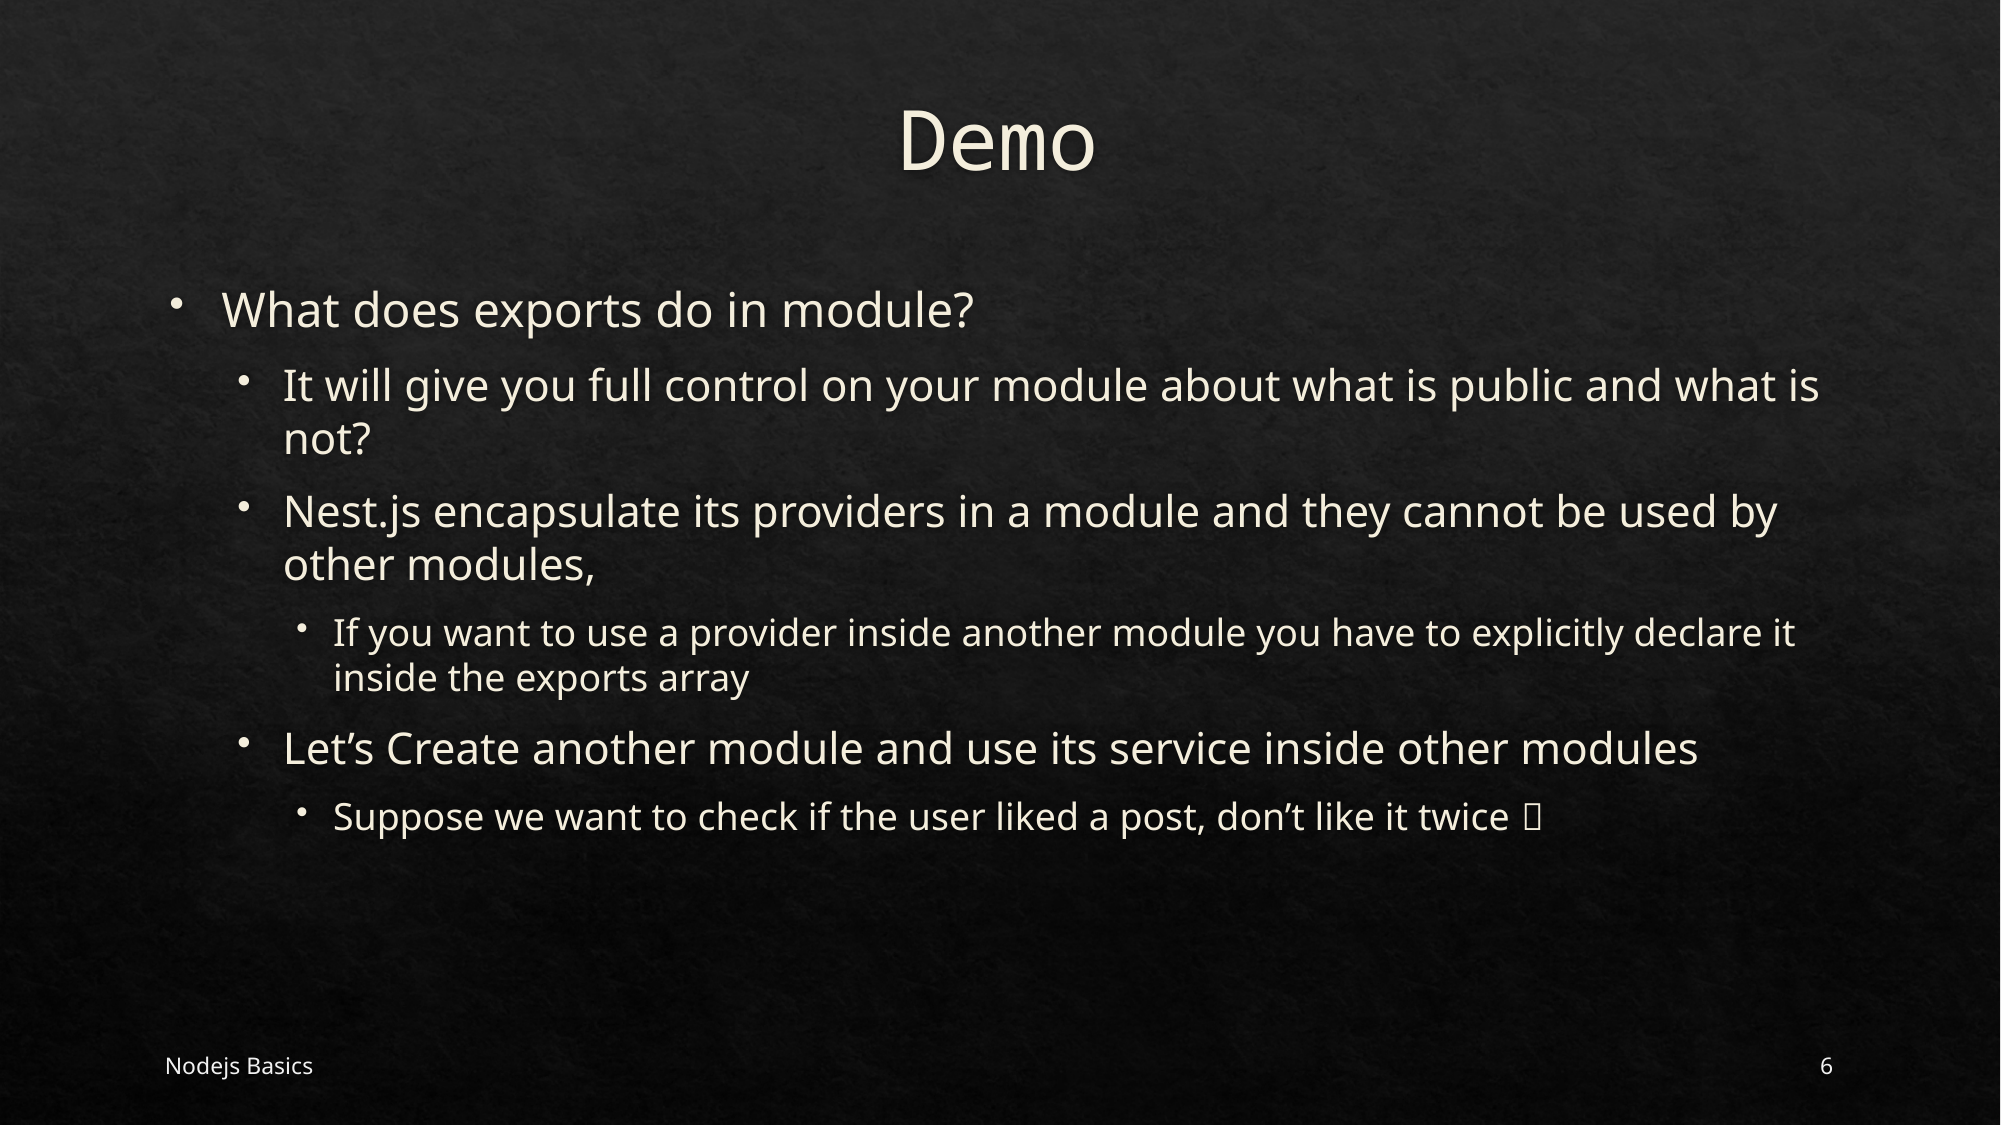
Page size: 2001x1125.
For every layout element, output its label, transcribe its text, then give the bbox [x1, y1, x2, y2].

slide_number 6 [1724, 1037, 1849, 1098]
title Demo [149, 39, 1849, 247]
list What does exports do in module? It will give you full control on your module about what is public and what is not? Nest.js encapsulate its providers in a module and they cannot be used by other modules, If you want to use a provider inside another module you have to explicitly declare it inside the exports array Let’s Create another module and use its service inside other modules Suppose we want to check if the user liked a post, don’t like it twice  [149, 265, 1849, 1020]
footer Nodejs Basics [149, 1037, 1245, 1098]
